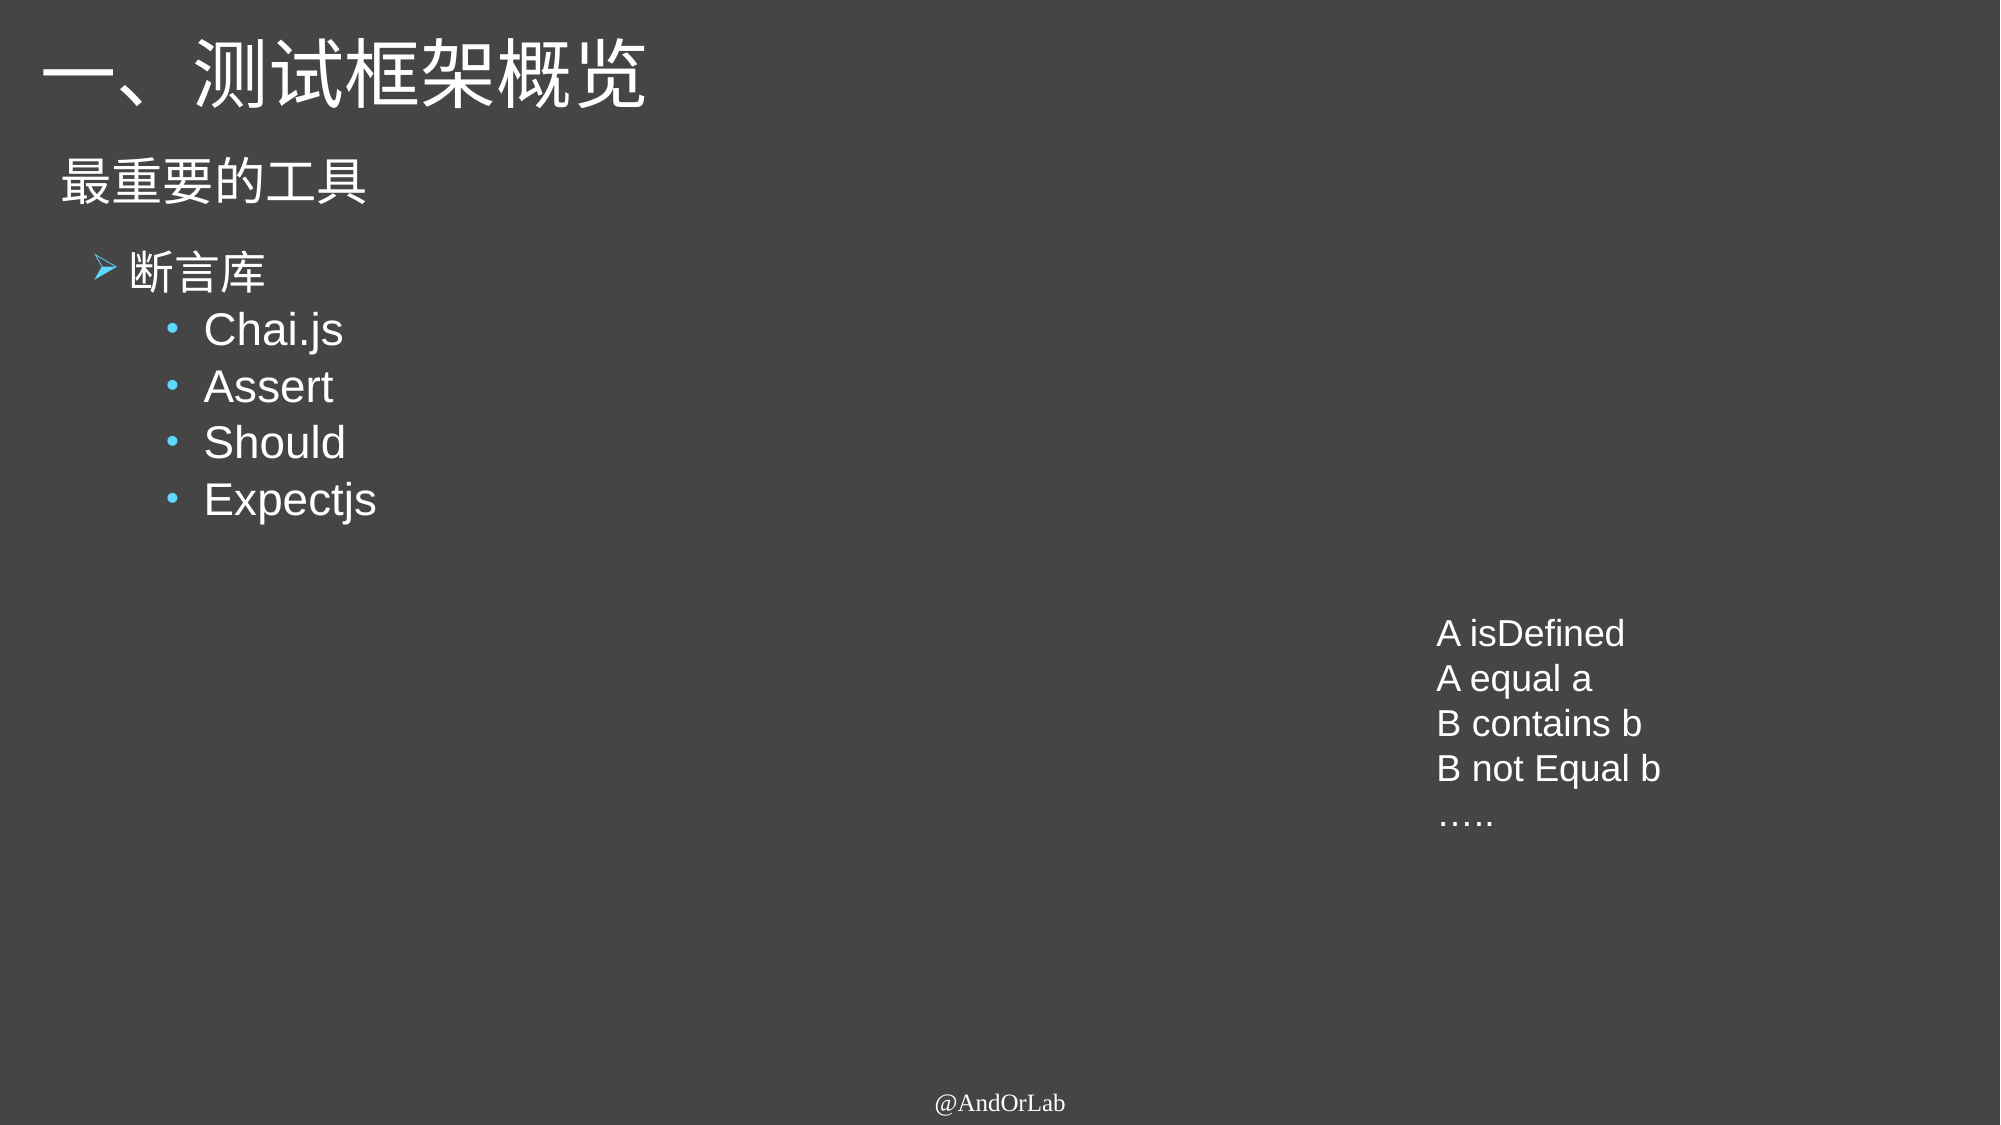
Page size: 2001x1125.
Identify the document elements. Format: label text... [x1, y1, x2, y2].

list 最重要的工具 [45, 149, 1293, 220]
list 断言库 Chai.js Assert Should Expectjs [76, 242, 1919, 1070]
text_box A isDefined A equal a B contains b B not Equal b ….. [1421, 601, 1814, 932]
footer @AndOrLab [662, 1079, 1338, 1124]
title 一、测试框架概览 [25, 28, 1751, 127]
